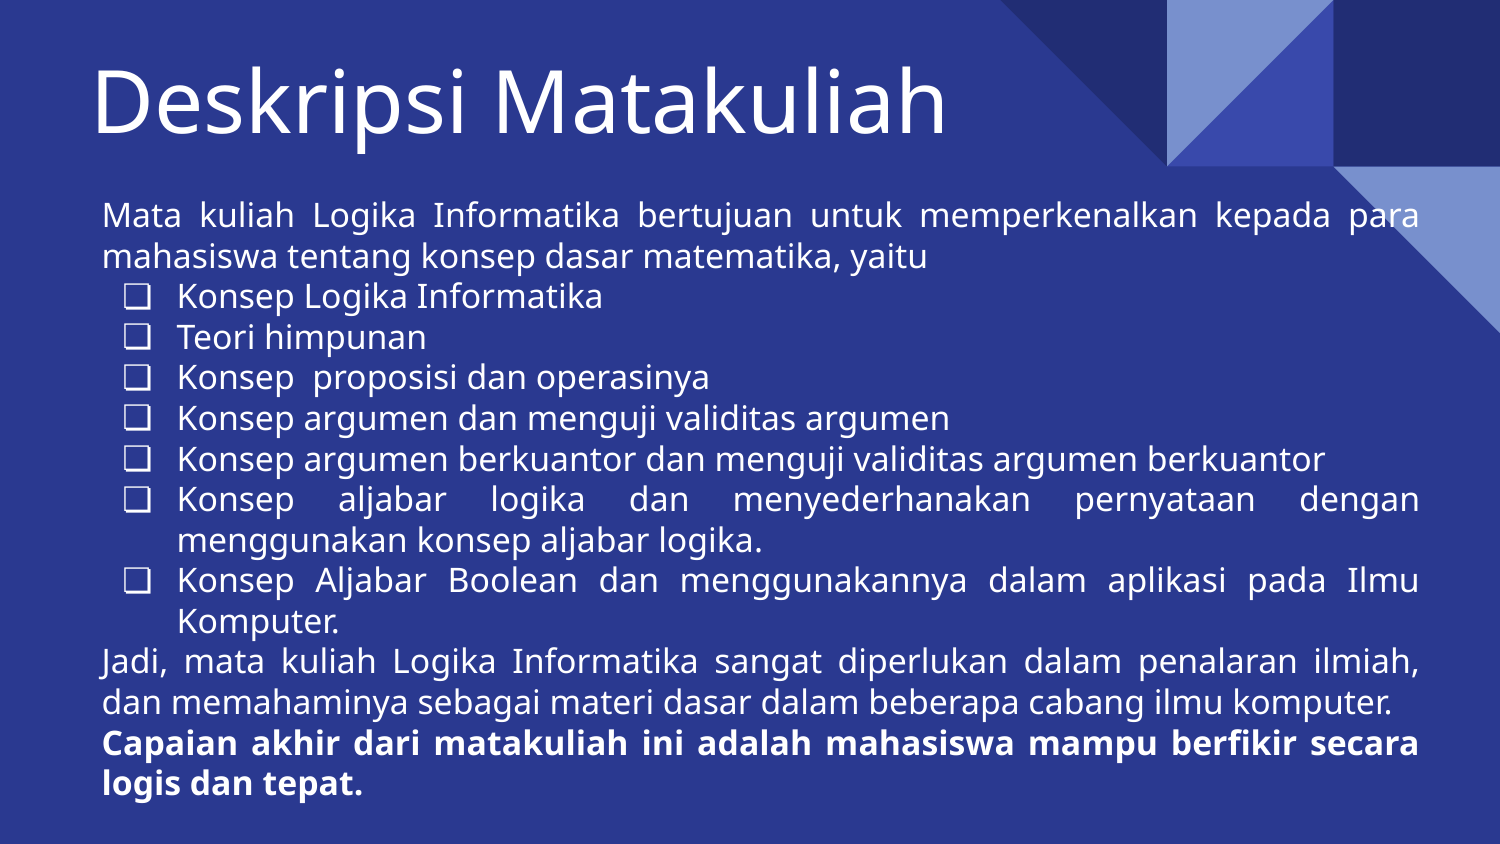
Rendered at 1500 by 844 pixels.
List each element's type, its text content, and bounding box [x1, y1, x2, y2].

title Deskripsi Matakuliah [75, 28, 1425, 166]
subtitle Mata kuliah Logika Informatika bertujuan untuk memperkenalkan kepada para mahasiswa tentang konsep dasar matematika, yaitu Konsep Logika Informatika Teori himpunan Konsep proposisi dan operasinya Konsep argumen dan menguji validitas argumen Konsep argumen berkuantor dan menguji validitas argumen berkuantor Konsep aljabar logika dan menyederhanakan pernyataan dengan menggunakan konsep aljabar logika. Konsep Aljabar Boolean dan menggunakannya dalam aplikasi pada Ilmu Komputer. Jadi, mata kuliah Logika Informatika sangat diperlukan dalam penalaran ilmiah, dan memahaminya sebagai materi dasar dalam beberapa cabang ilmu komputer. Capaian akhir dari matakuliah ini adalah mahasiswa mampu berfikir secara logis dan tepat. [86, 178, 1436, 250]
